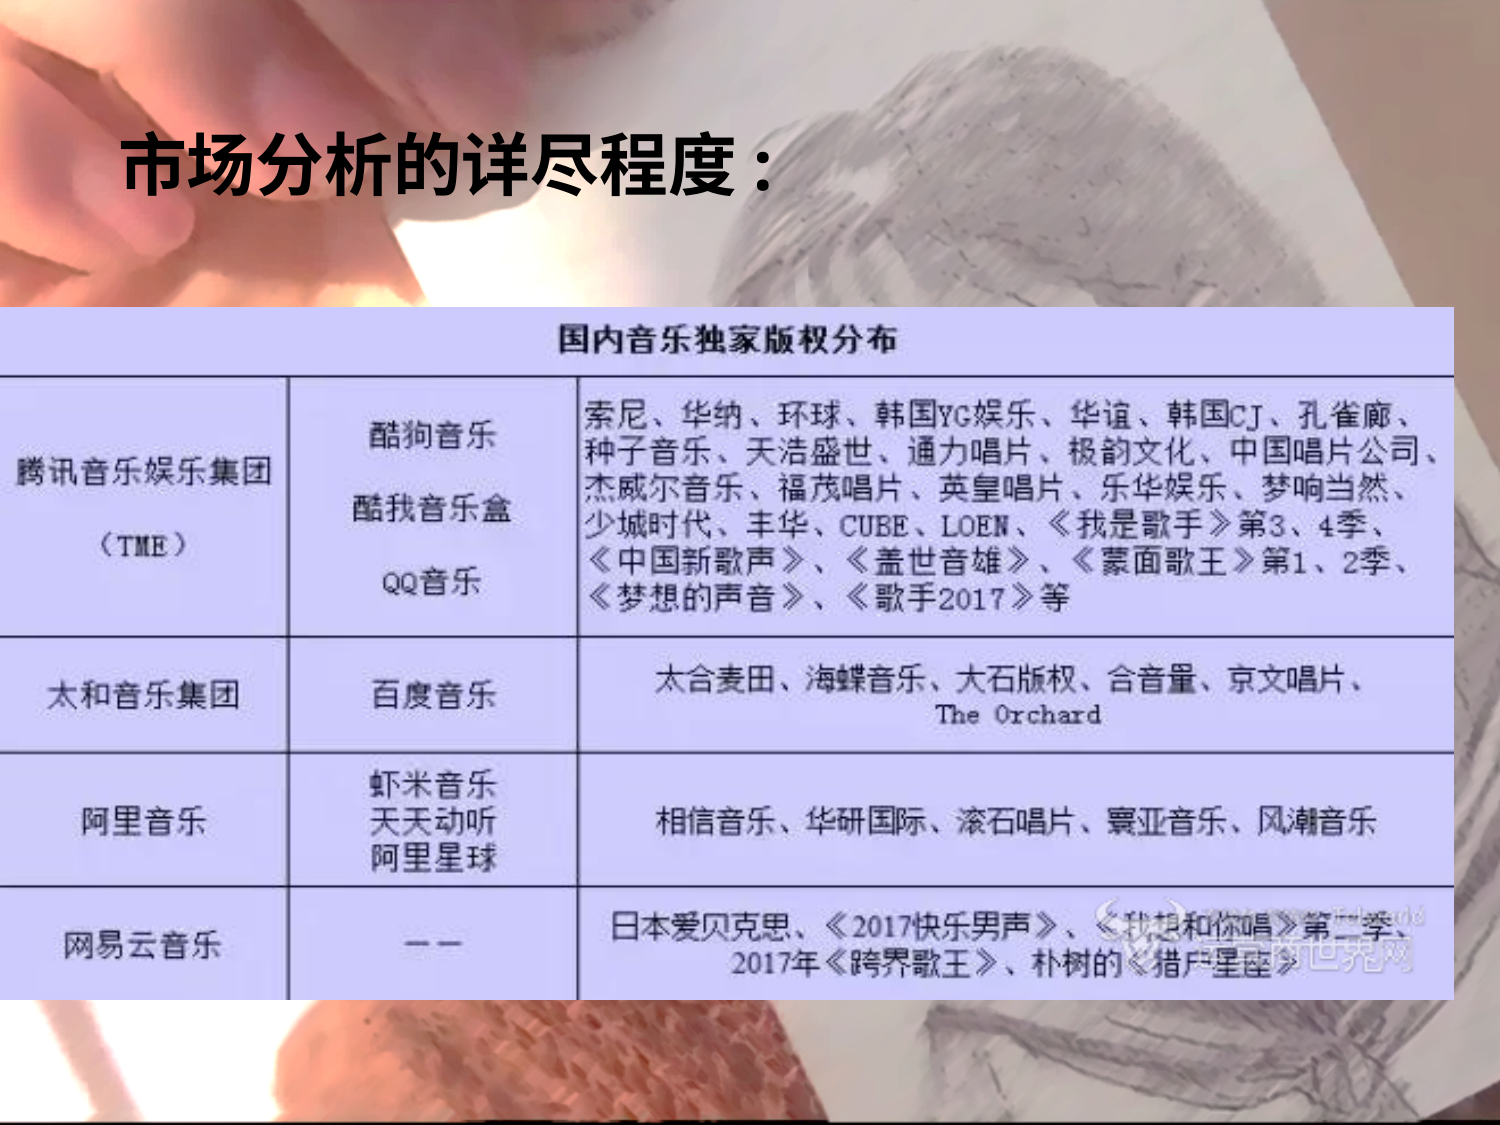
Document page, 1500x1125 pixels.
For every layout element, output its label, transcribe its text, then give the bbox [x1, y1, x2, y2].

picture [0, 0, 1500, 1125]
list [0, 307, 1454, 1000]
title 市场分析的详尽程度: [103, 59, 1397, 278]
